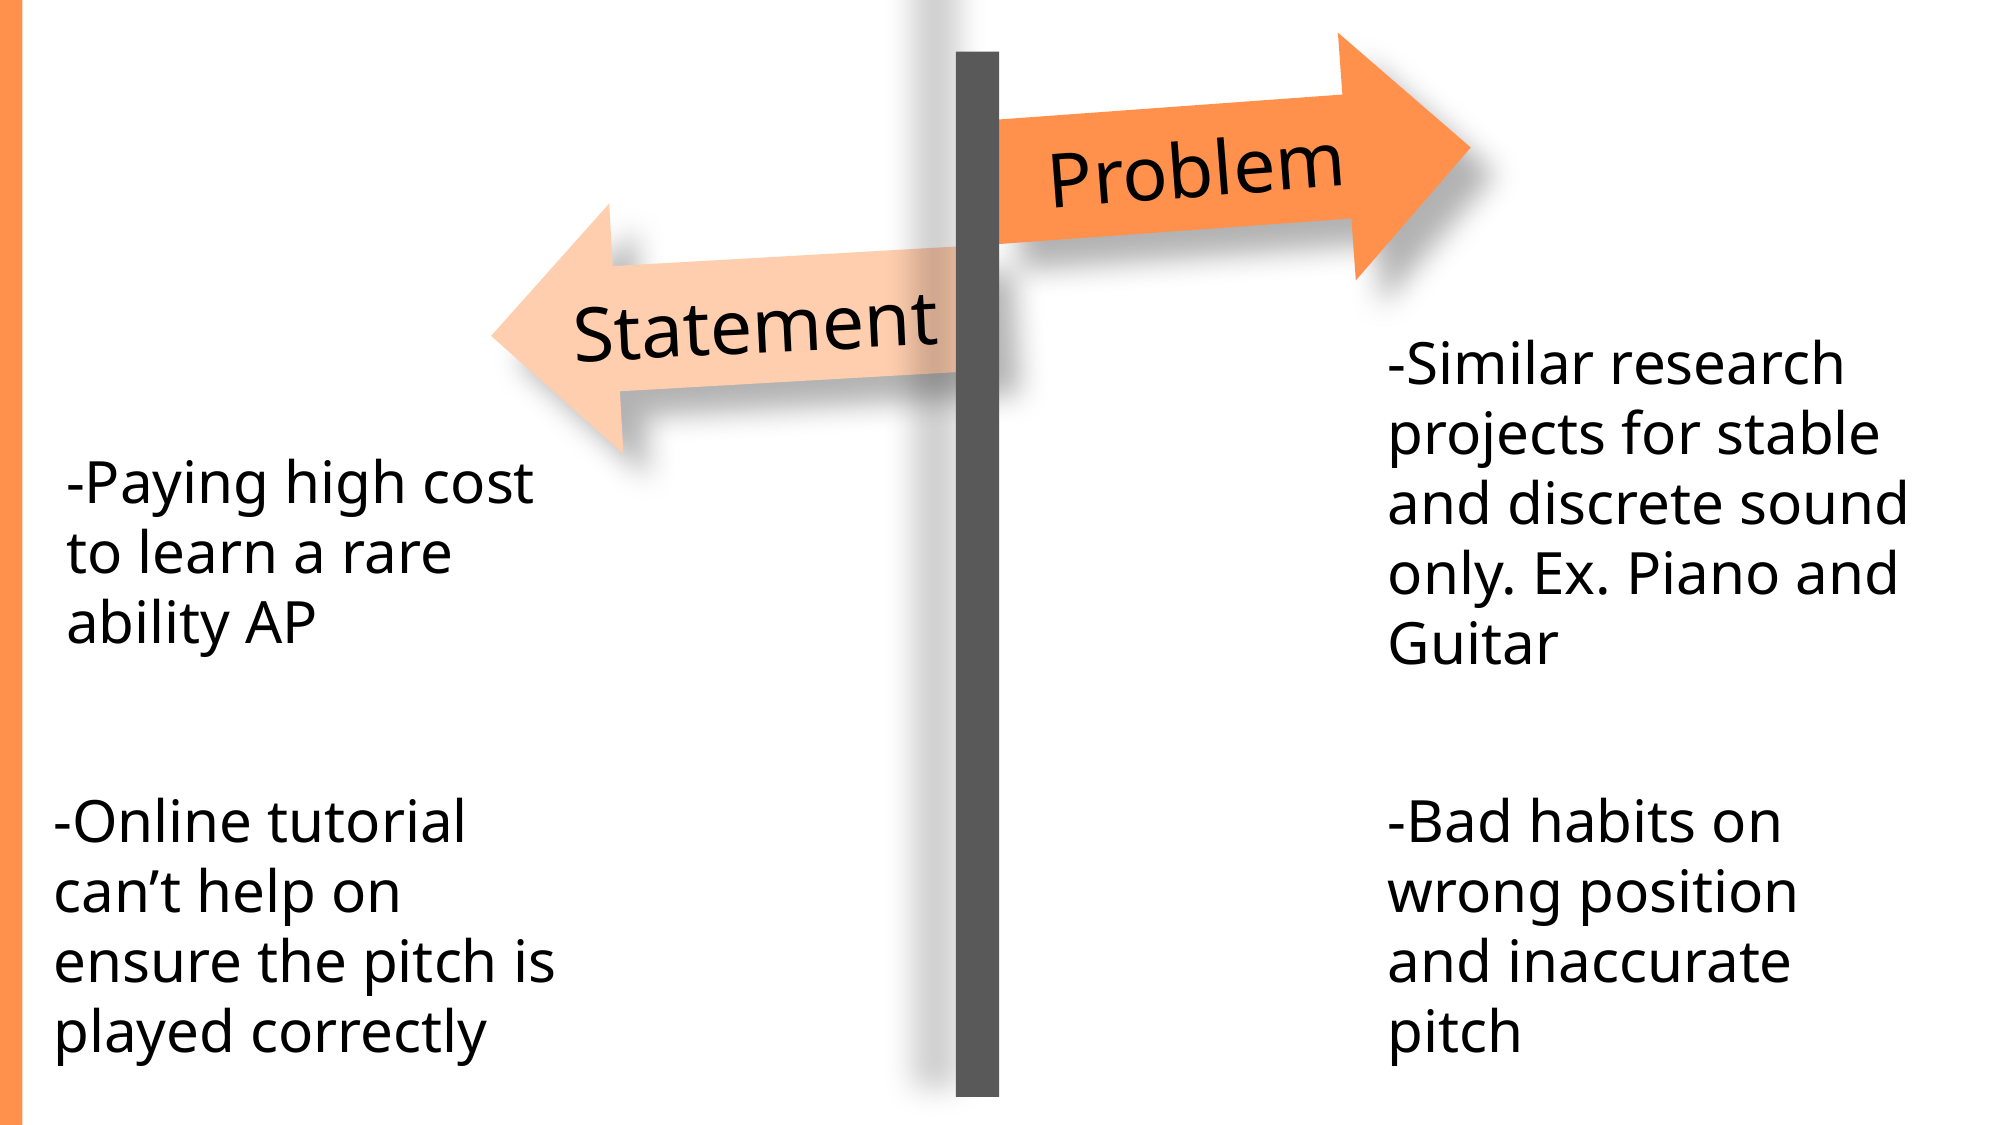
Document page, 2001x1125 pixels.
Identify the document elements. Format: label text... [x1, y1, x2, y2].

text_box -Online tutorial can’t help on ensure the pitch is played correctly [38, 776, 589, 1072]
text_box [0, 0, 23, 1125]
text_box Problem [1028, 96, 1427, 232]
text_box [955, 51, 1000, 1098]
text_box Statement [555, 259, 982, 386]
text_box [1419, 101, 1473, 200]
text_box -Paying high cost to learn a rare ability AP [51, 438, 601, 663]
text_box -Bad habits on wrong position and inaccurate pitch [1373, 776, 1891, 1072]
text_box [489, 201, 897, 457]
text_box -Similar research projects for stable and discrete sound only. Ex. Piano and Guitar [1373, 318, 1962, 684]
text_box [1000, 30, 1426, 284]
